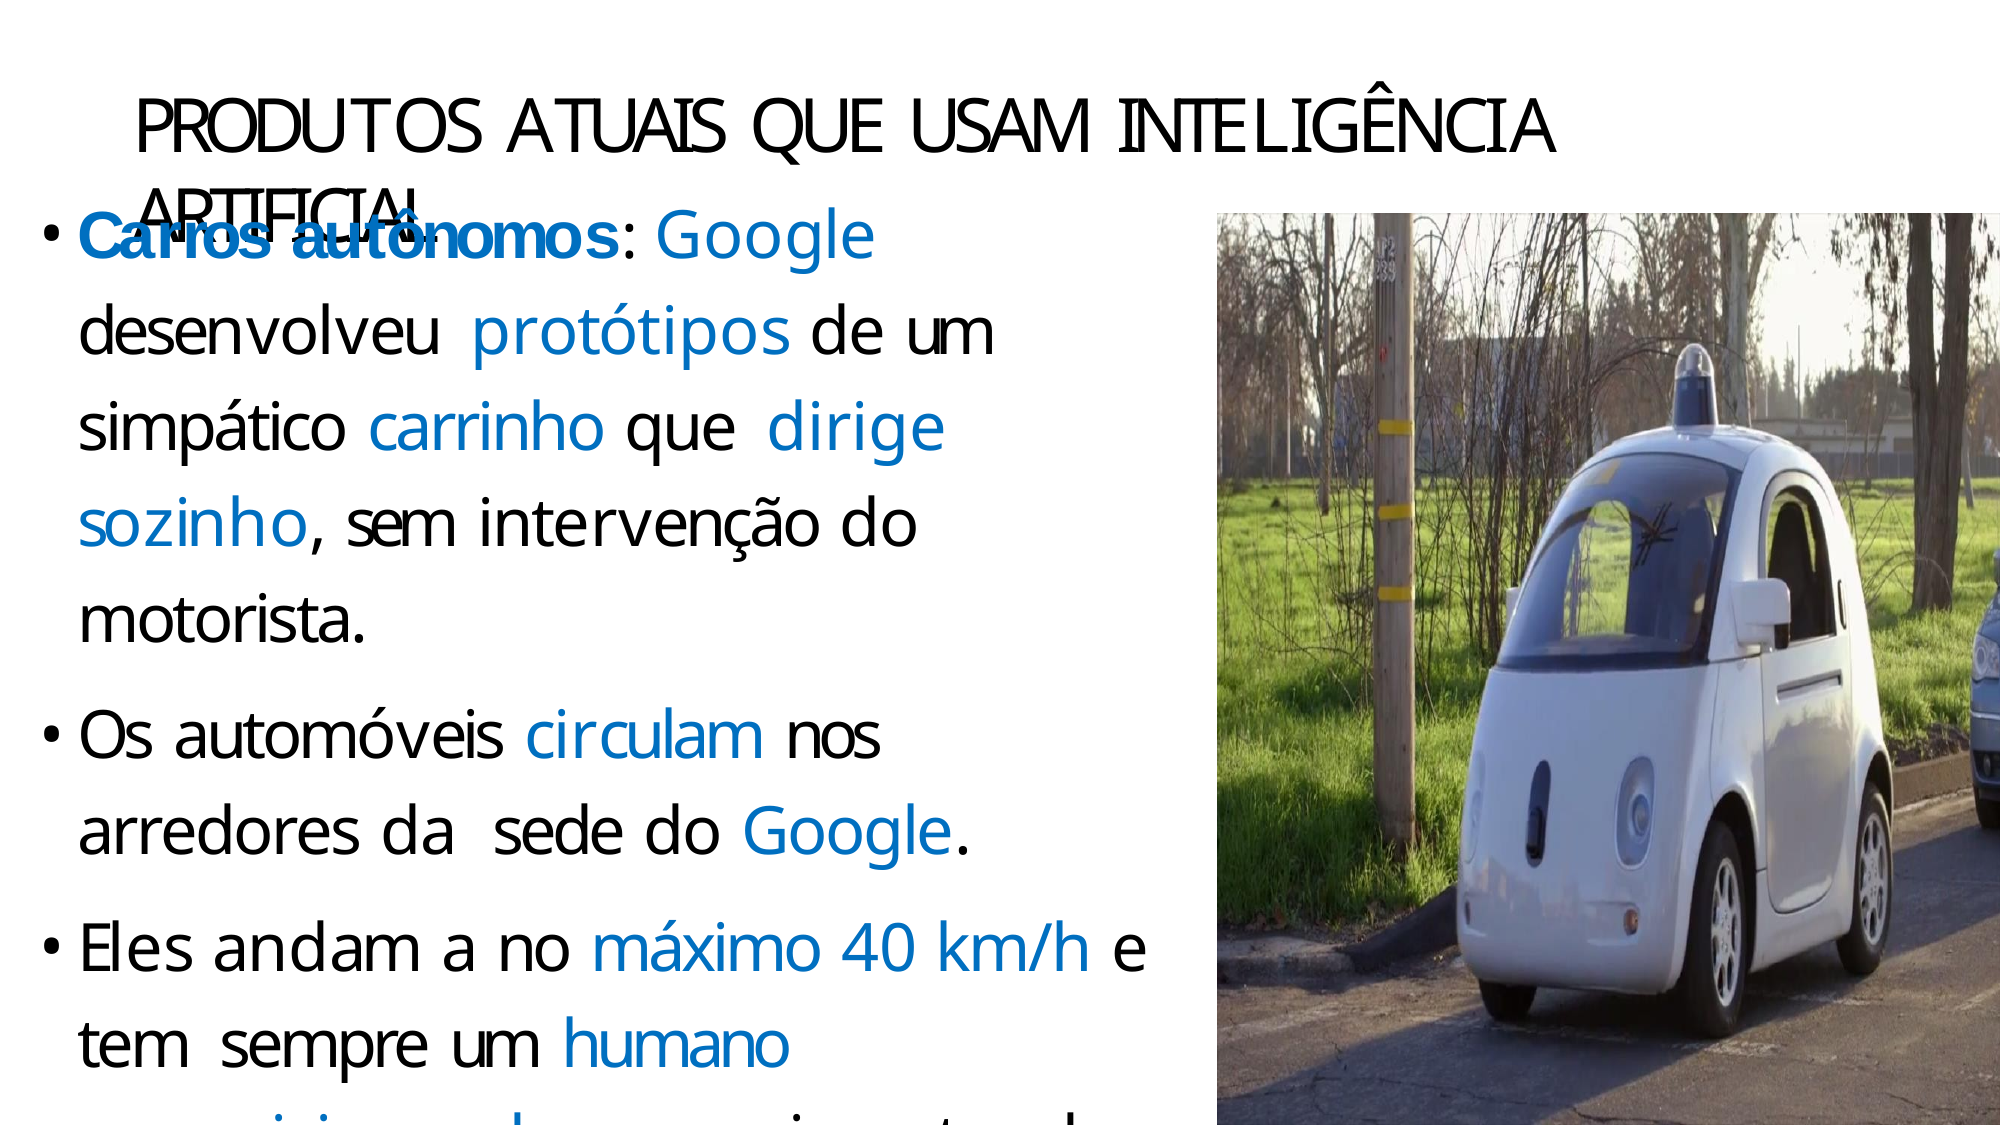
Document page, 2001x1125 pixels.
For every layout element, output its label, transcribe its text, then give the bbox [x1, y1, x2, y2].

text_box Carros autônomos: Google desenvolveu protótipos de um simpático carrinho que dirige sozinho, sem intervenção do motorista. Os automóveis circulam nos arredores da sede do Google. Eles andam a no máximo 40 km/h e tem sempre um humano supervisionando os movimentos do veículo. [37, 174, 1172, 1125]
title PRODUTOS ATUAIS QUE USAM INTELIGÊNCIA ARTIFICIAL [130, 75, 1871, 266]
picture [1216, 213, 2000, 1125]
